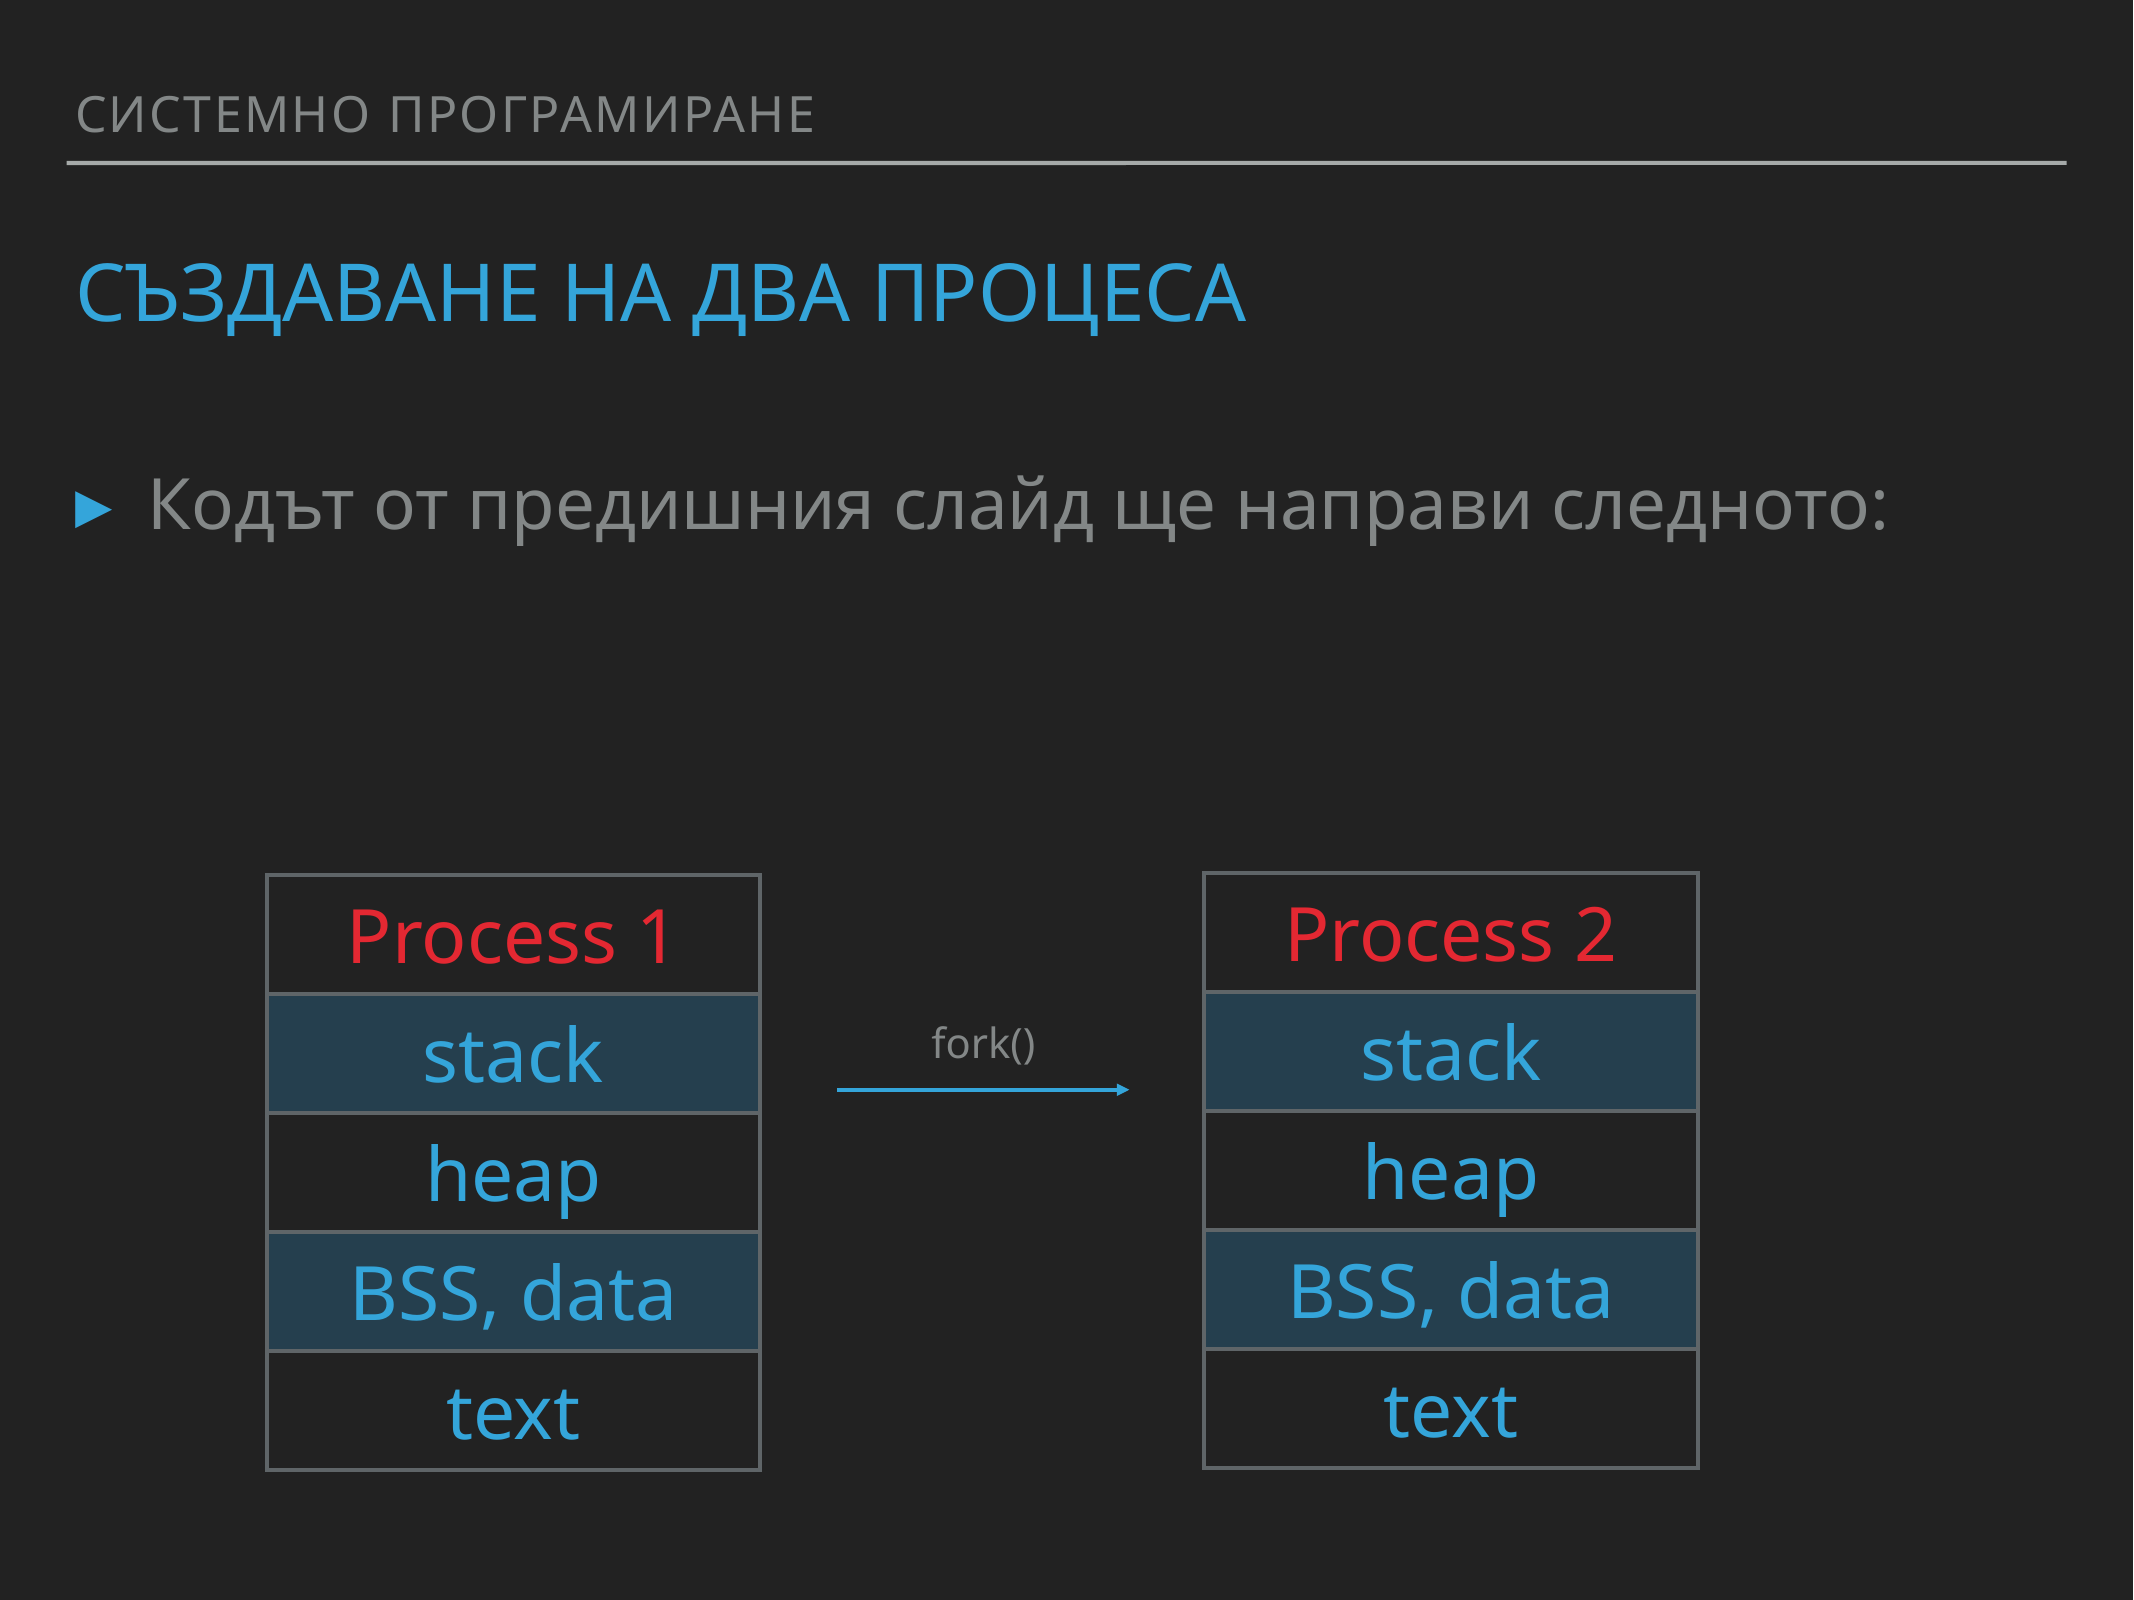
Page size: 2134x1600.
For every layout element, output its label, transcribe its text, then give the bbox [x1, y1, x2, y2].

table_cell heap [269, 1115, 758, 1230]
table_cell text [269, 1353, 758, 1468]
list Системно програмиране [66, 74, 1901, 151]
text_box [837, 1083, 1130, 1096]
title Създаване на два процеса [66, 251, 2068, 372]
table_cell stack [269, 996, 758, 1111]
table_cell BSS, data [269, 1234, 758, 1349]
text_box fork() [923, 1008, 1044, 1075]
list Кодът от предишния слайд ще направи следното: [66, 449, 2068, 1453]
table_cell BSS, data [1206, 1232, 1696, 1347]
table_cell text [1206, 1351, 1696, 1466]
table_cell stack [1206, 994, 1696, 1109]
table_header Process 2 [1206, 875, 1696, 990]
table_header Process 1 [269, 877, 758, 992]
table_cell heap [1206, 1113, 1696, 1228]
